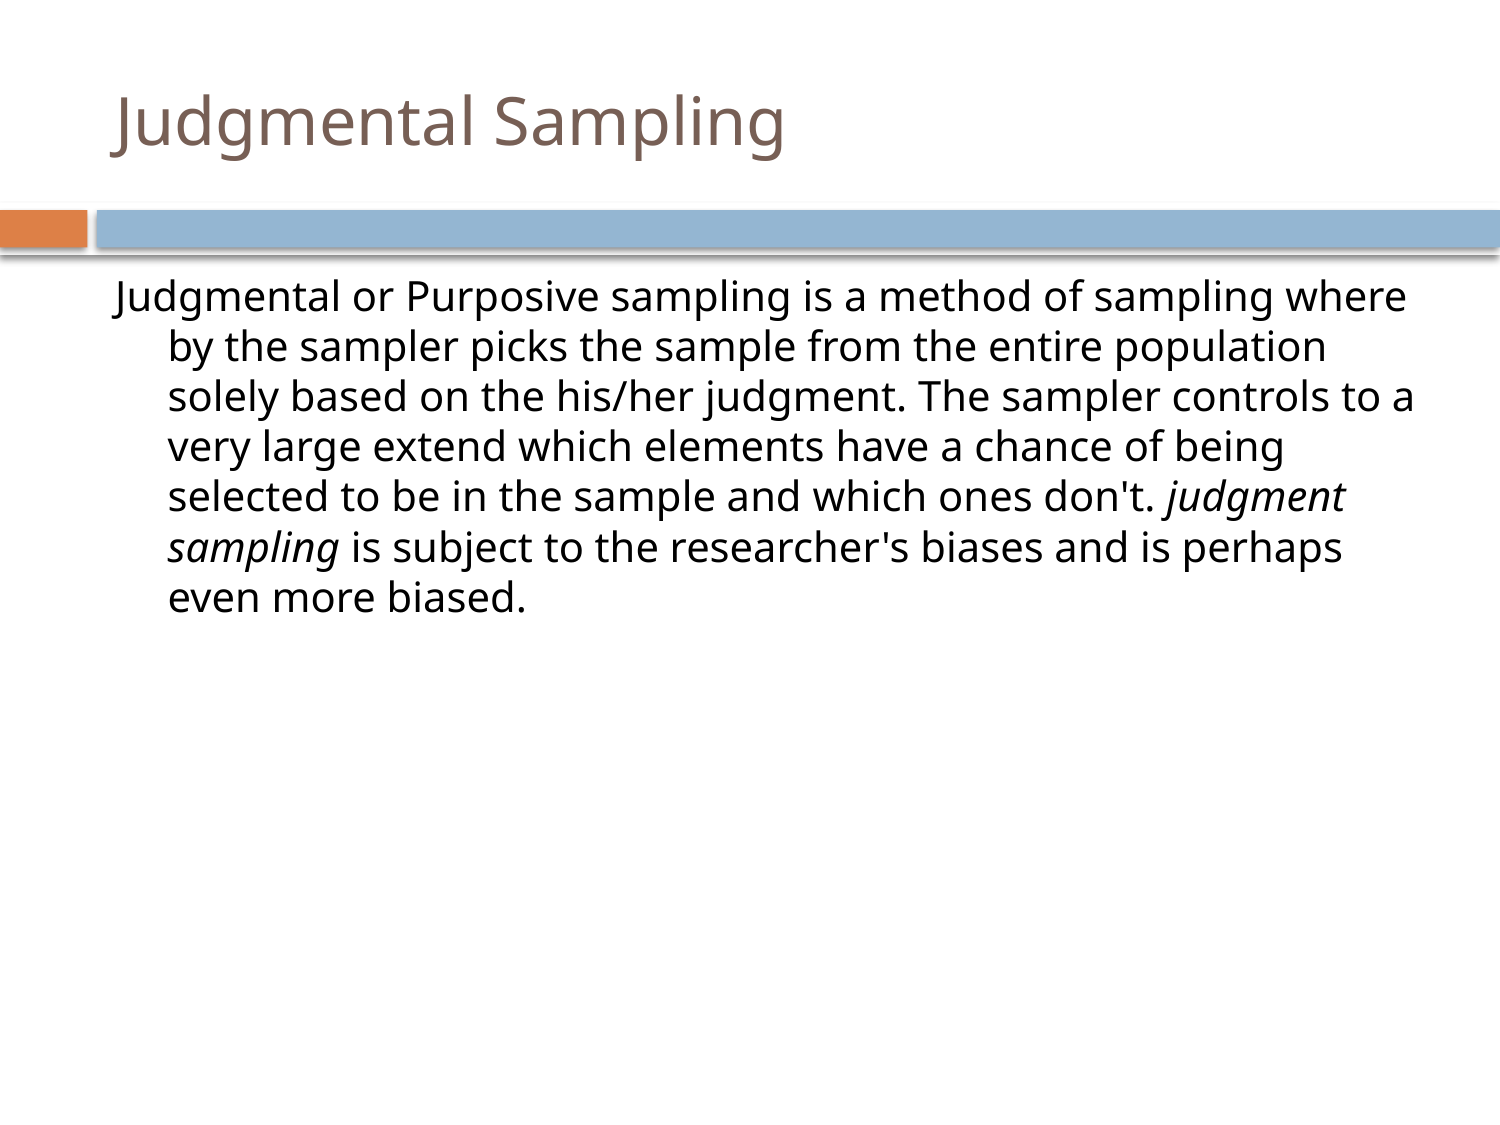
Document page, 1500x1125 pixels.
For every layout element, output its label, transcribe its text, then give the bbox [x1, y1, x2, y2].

title Judgmental Sampling [100, 37, 1438, 200]
list Judgmental or Purposive sampling is a method of sampling where by the sampler picks the sample from the entire population solely based on the his/her judgment. The sampler controls to a very large extend which elements have a chance of being selected to be in the sample and which ones don't. judgment sampling is subject to the researcher's biases and is perhaps even more biased. [100, 262, 1438, 1000]
